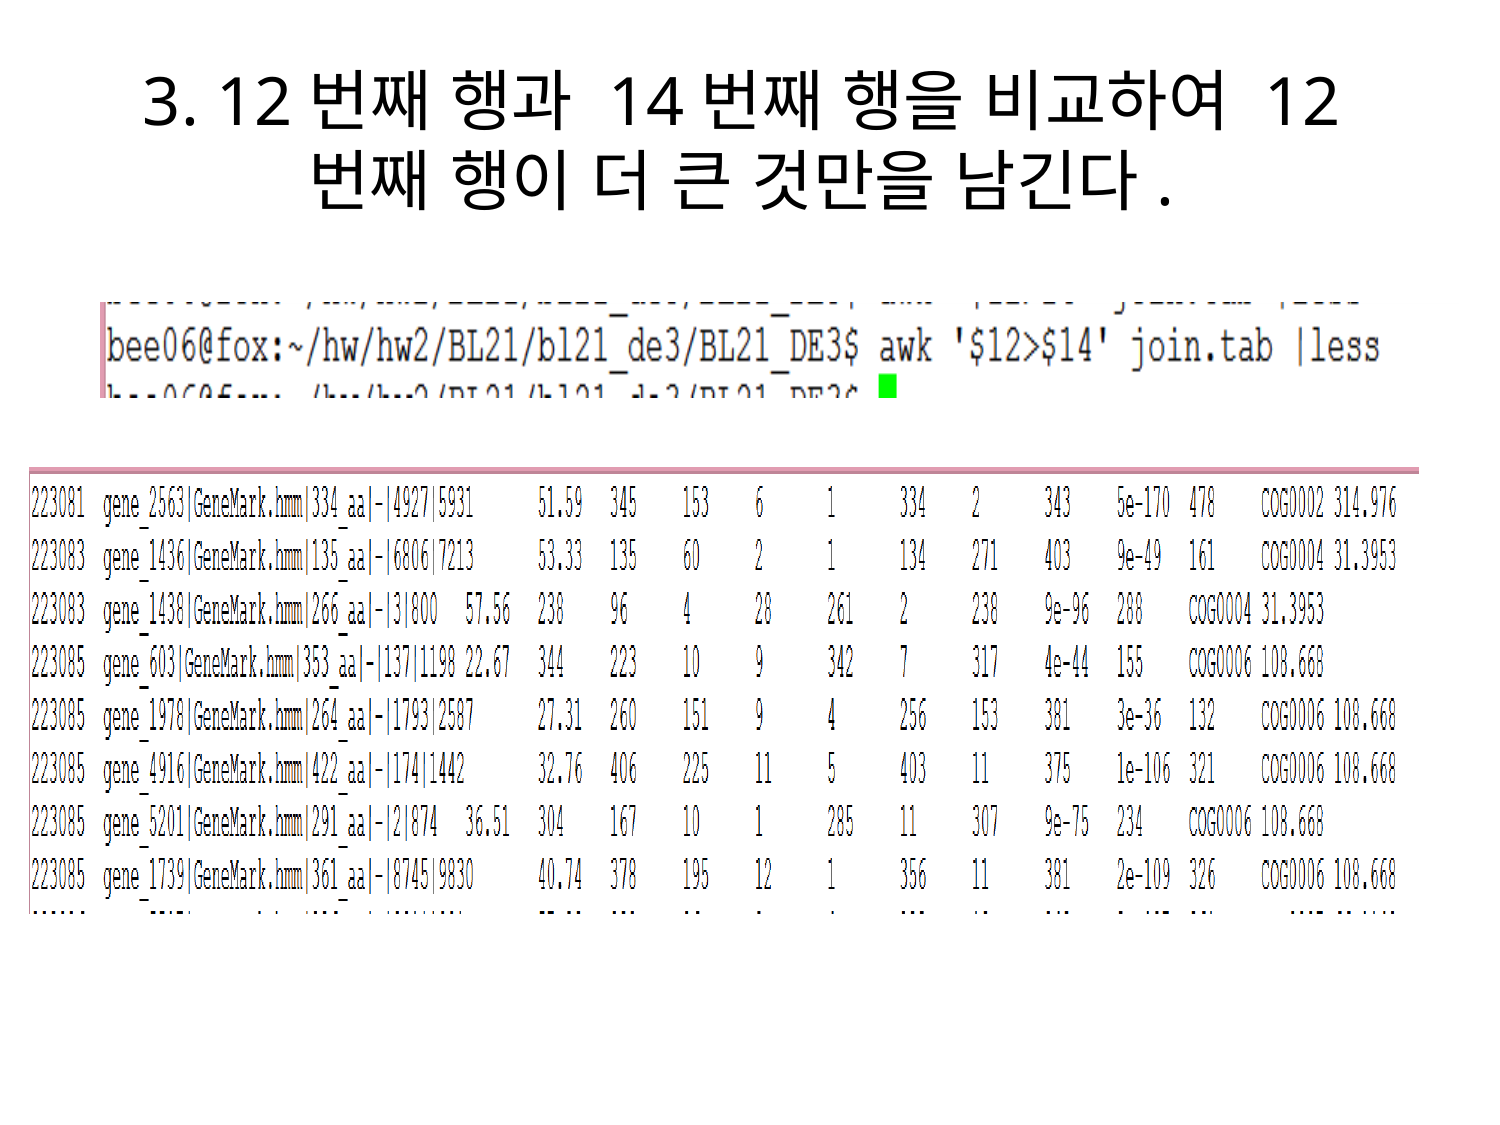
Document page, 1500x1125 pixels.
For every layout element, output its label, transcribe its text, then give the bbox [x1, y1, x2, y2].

title 3. 12번째 행과 14번째 행을 비교하여 12번째 행이 더 큰 것만을 남긴다. [75, 45, 1425, 233]
picture [29, 467, 1419, 914]
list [100, 302, 1459, 398]
